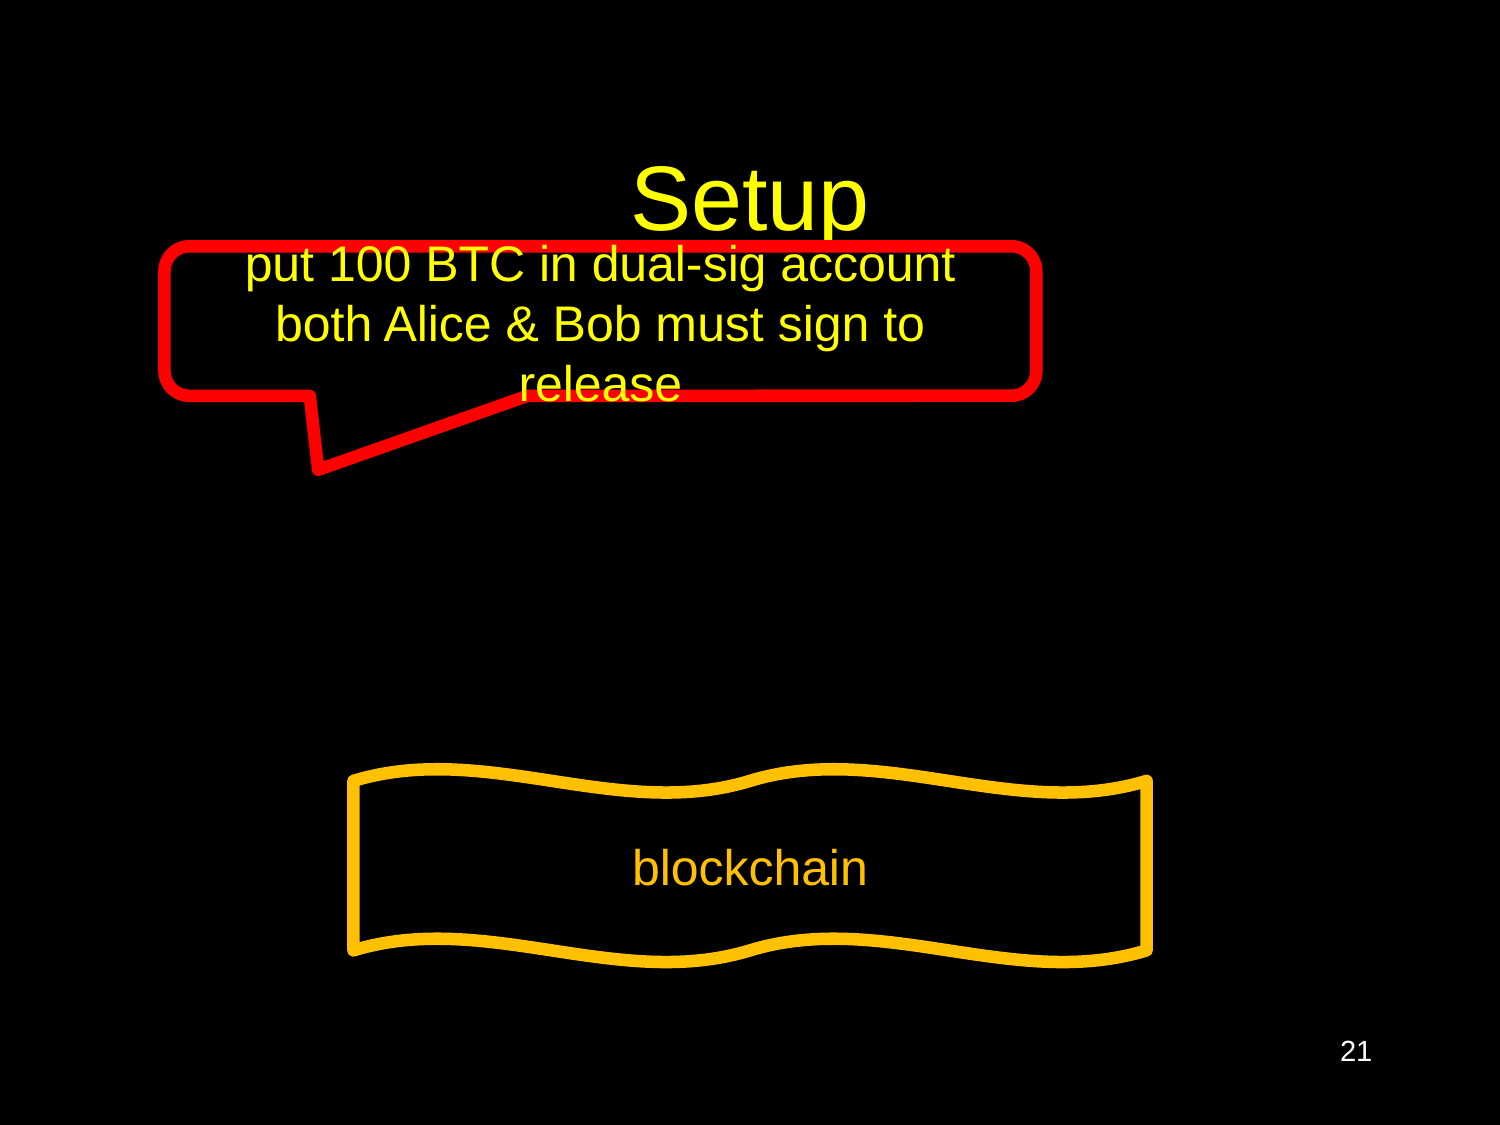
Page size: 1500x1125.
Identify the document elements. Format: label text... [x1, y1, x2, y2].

title Setup [112, 99, 1388, 288]
text_box put 100 BTC in dual-sig account both Alice & Bob must sign to release [164, 246, 1037, 423]
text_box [89, 424, 1410, 638]
slide_number 21 [1074, 1024, 1388, 1101]
text_box blockchain [353, 769, 1147, 963]
